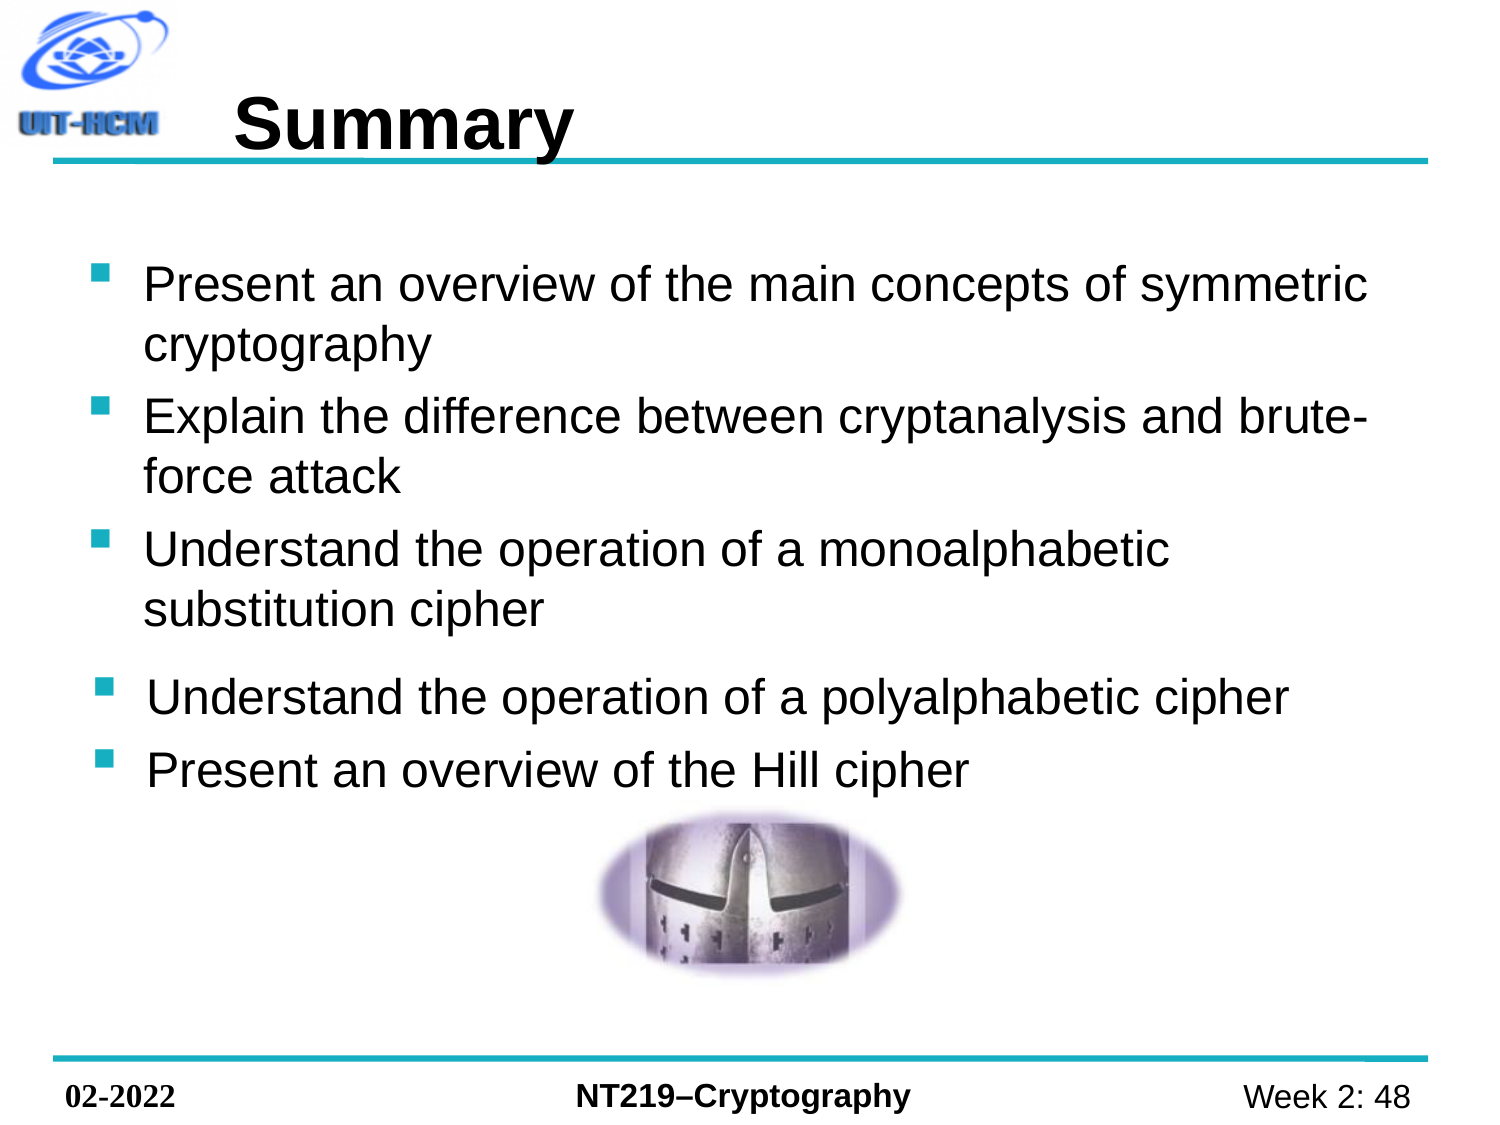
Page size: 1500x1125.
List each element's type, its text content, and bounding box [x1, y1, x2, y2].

list Understand the operation of a polyalphabetic cipher Present an overview of the Hill cipher [75, 656, 1425, 1125]
list Present an overview of the main concepts of symmetric cryptography Explain the difference between cryptanalysis and brute-force attack Understand the operation of a monoalphabetic substitution cipher [71, 243, 1422, 897]
picture [0, 0, 187, 149]
picture [576, 799, 924, 992]
title Summary [218, 17, 1272, 221]
